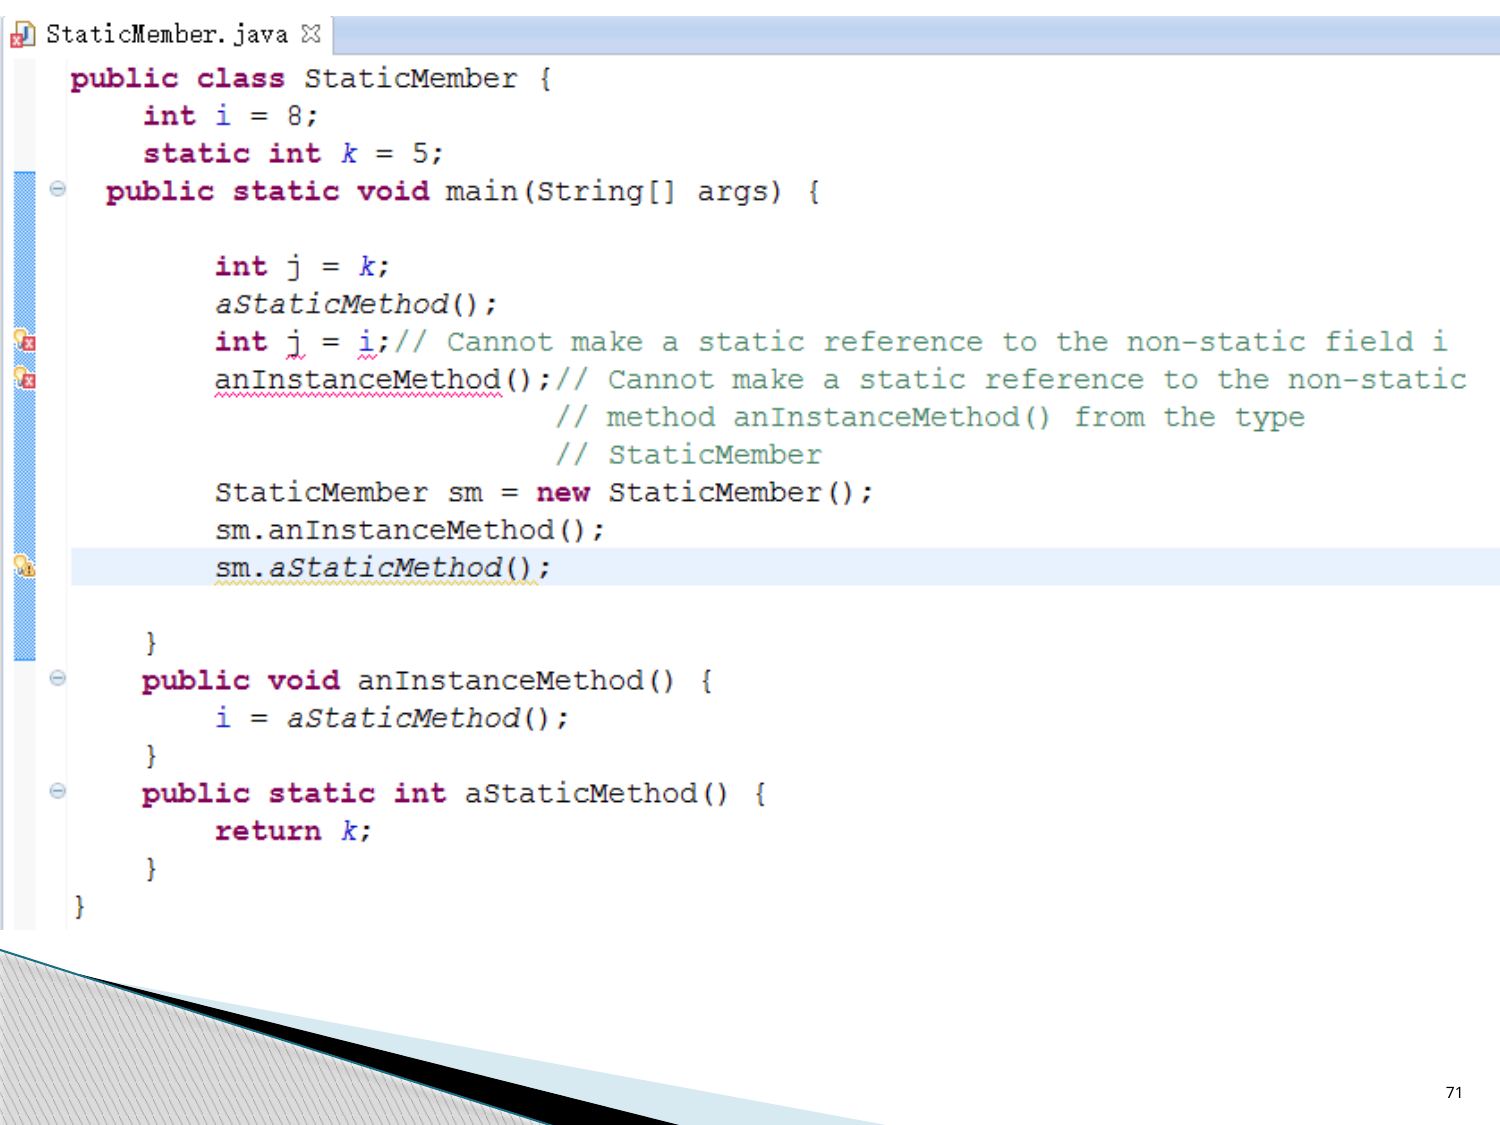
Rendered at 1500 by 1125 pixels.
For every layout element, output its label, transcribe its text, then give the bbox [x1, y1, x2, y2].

slide_number 71 [1418, 1051, 1479, 1112]
picture [0, 16, 1500, 930]
